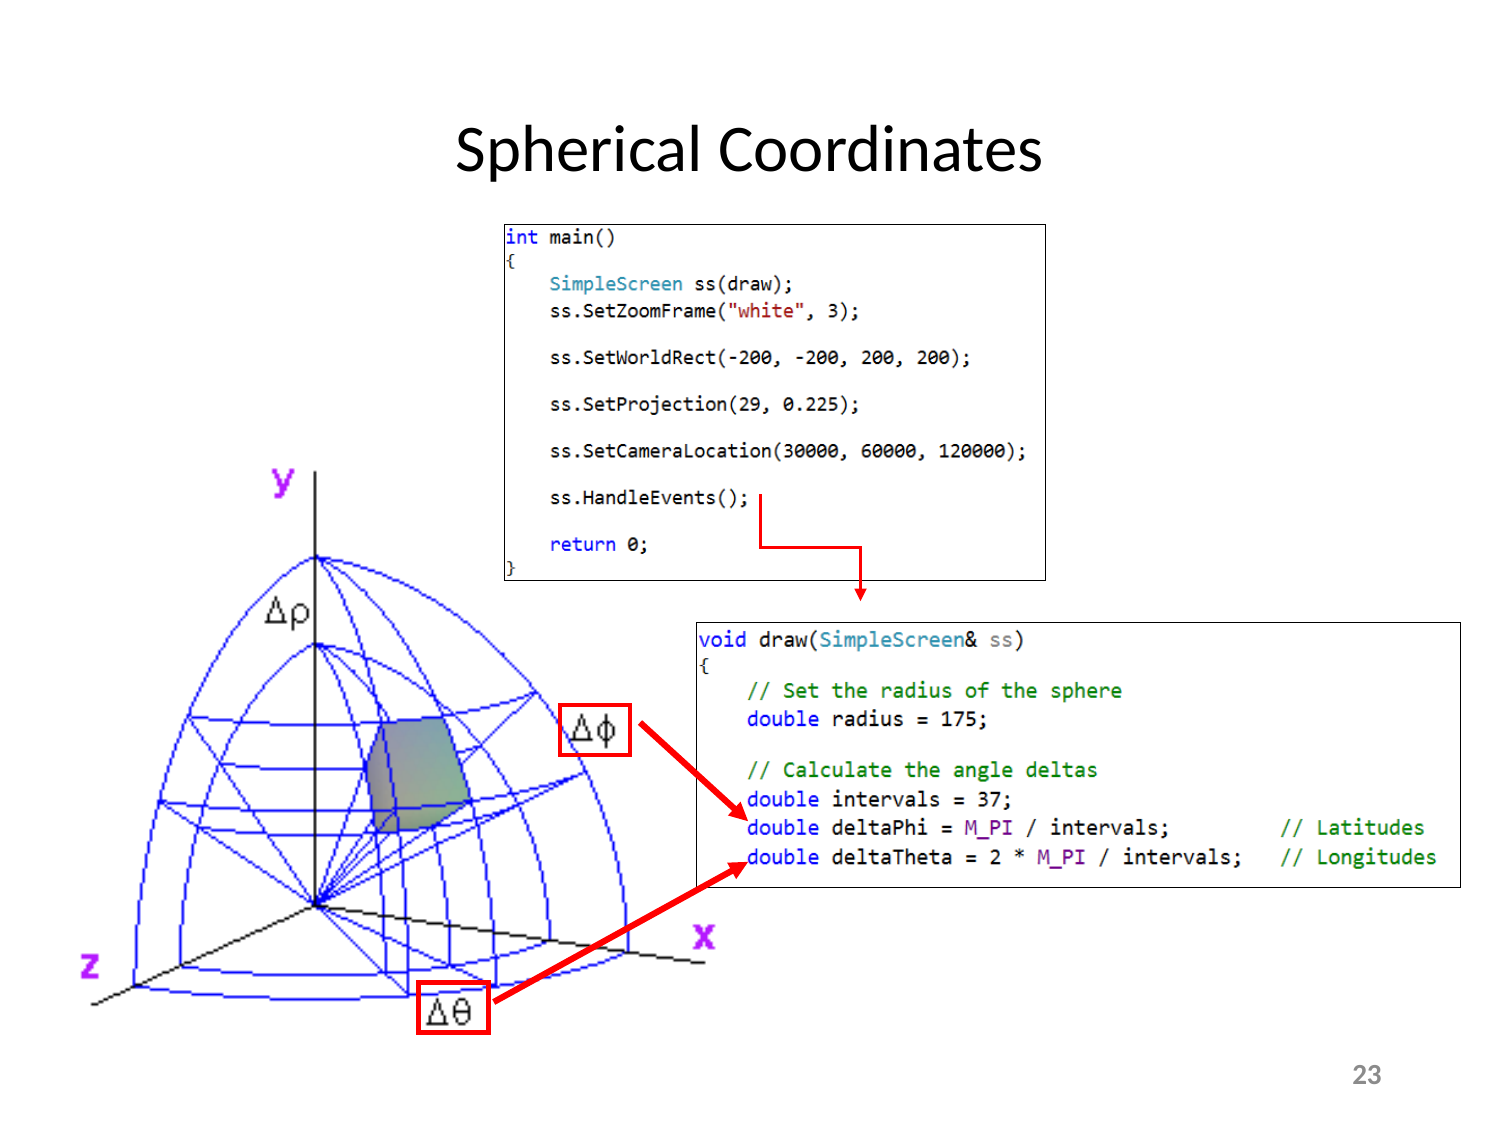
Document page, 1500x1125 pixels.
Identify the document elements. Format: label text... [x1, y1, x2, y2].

title Spherical Coordinates [103, 59, 1397, 241]
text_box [560, 704, 749, 822]
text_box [756, 497, 864, 599]
slide_number 23 [1059, 1042, 1397, 1103]
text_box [418, 861, 749, 1033]
picture [60, 224, 1461, 1043]
